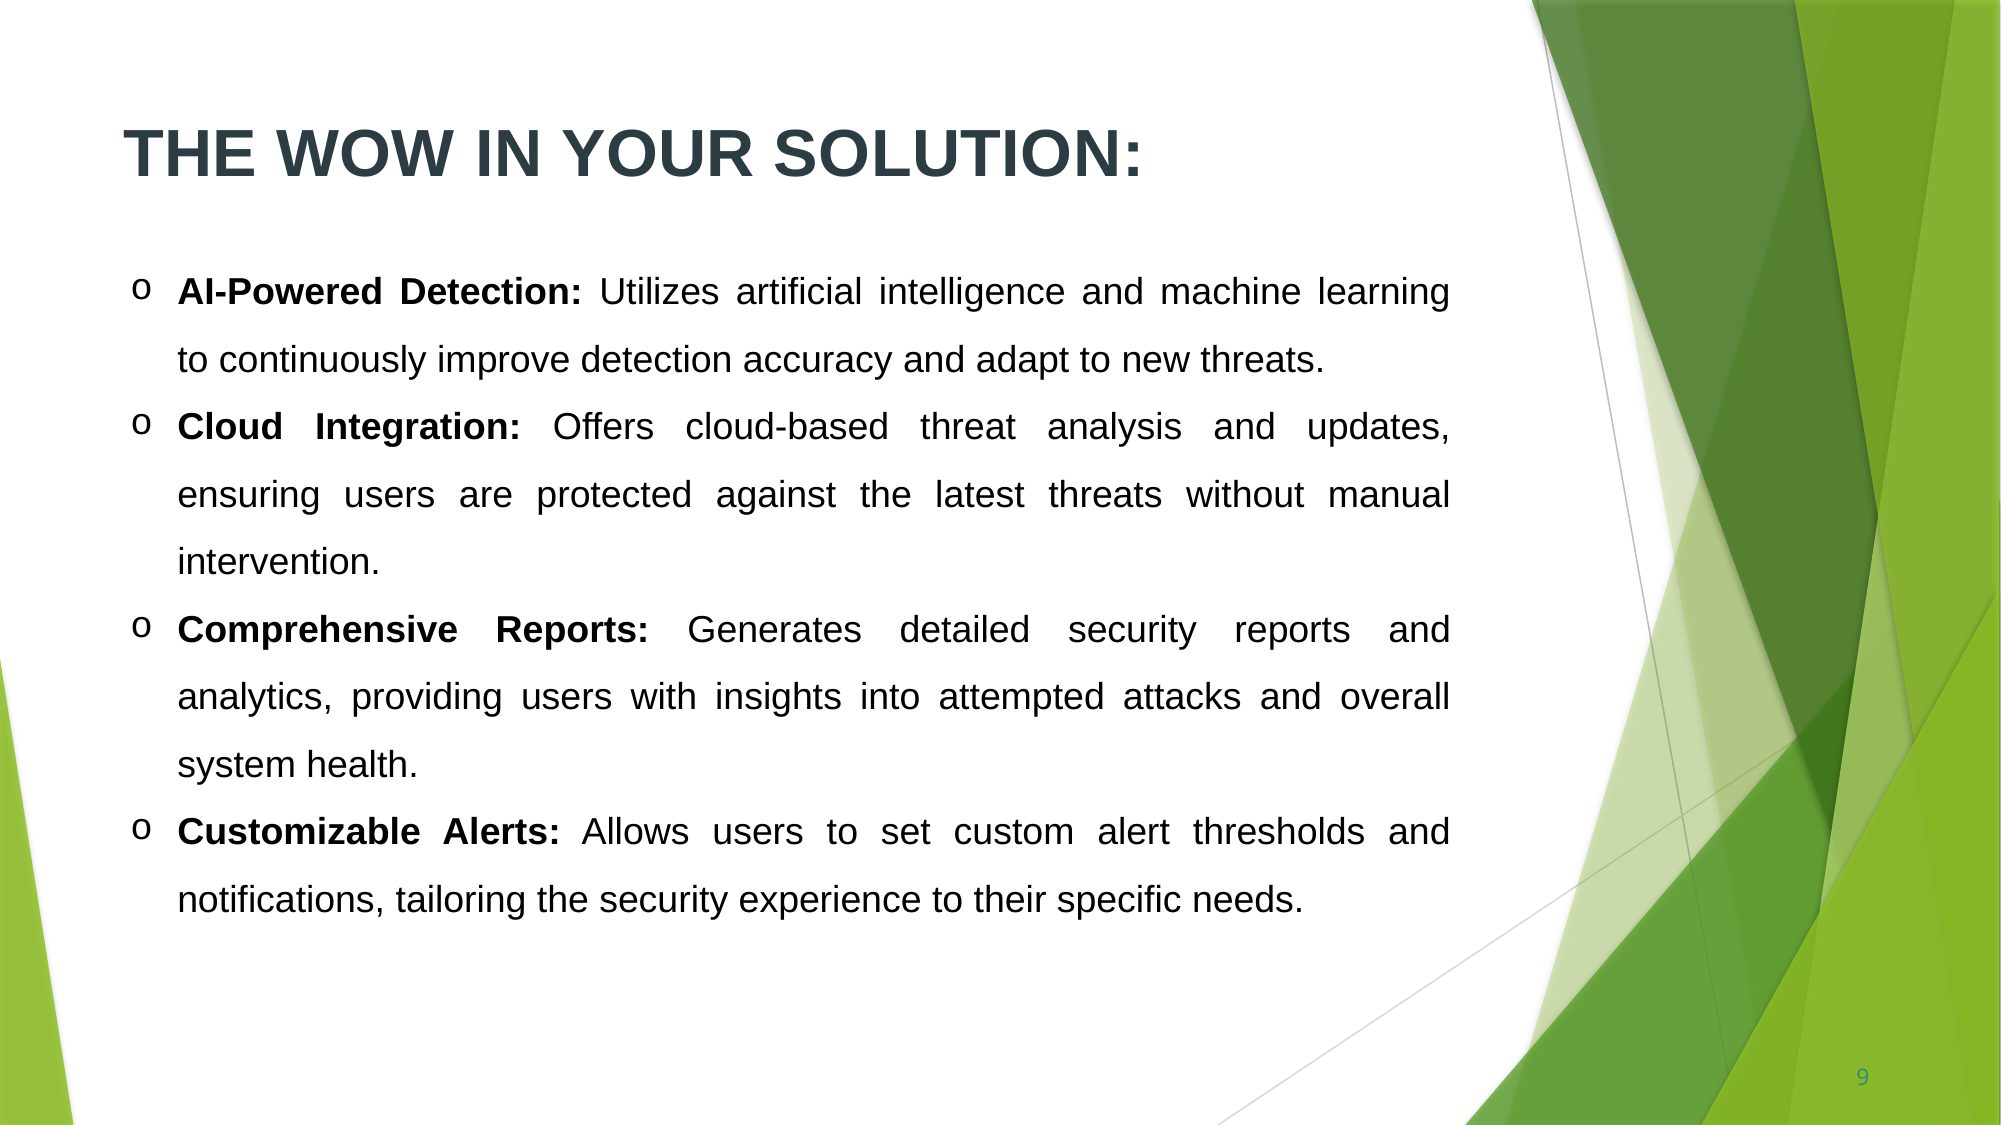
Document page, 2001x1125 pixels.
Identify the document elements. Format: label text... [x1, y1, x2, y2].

text_box 9 [1849, 1061, 1888, 1095]
title THE WOW IN YOUR SOLUTION: [121, 107, 1359, 237]
text_box AI-Powered Detection: Utilizes artificial intelligence and machine learning to continuously improve detection accuracy and adapt to new threats. Cloud Integration: Offers cloud-based threat analysis and updates, ensuring users are protected against the latest threats without manual intervention. Comprehensive Reports: Generates detailed security reports and analytics, providing users with insights into attempted attacks and overall system health. Customizable Alerts: Allows users to set custom alert thresholds and notifications, tailoring the security experience to their specific needs. [115, 237, 1466, 928]
